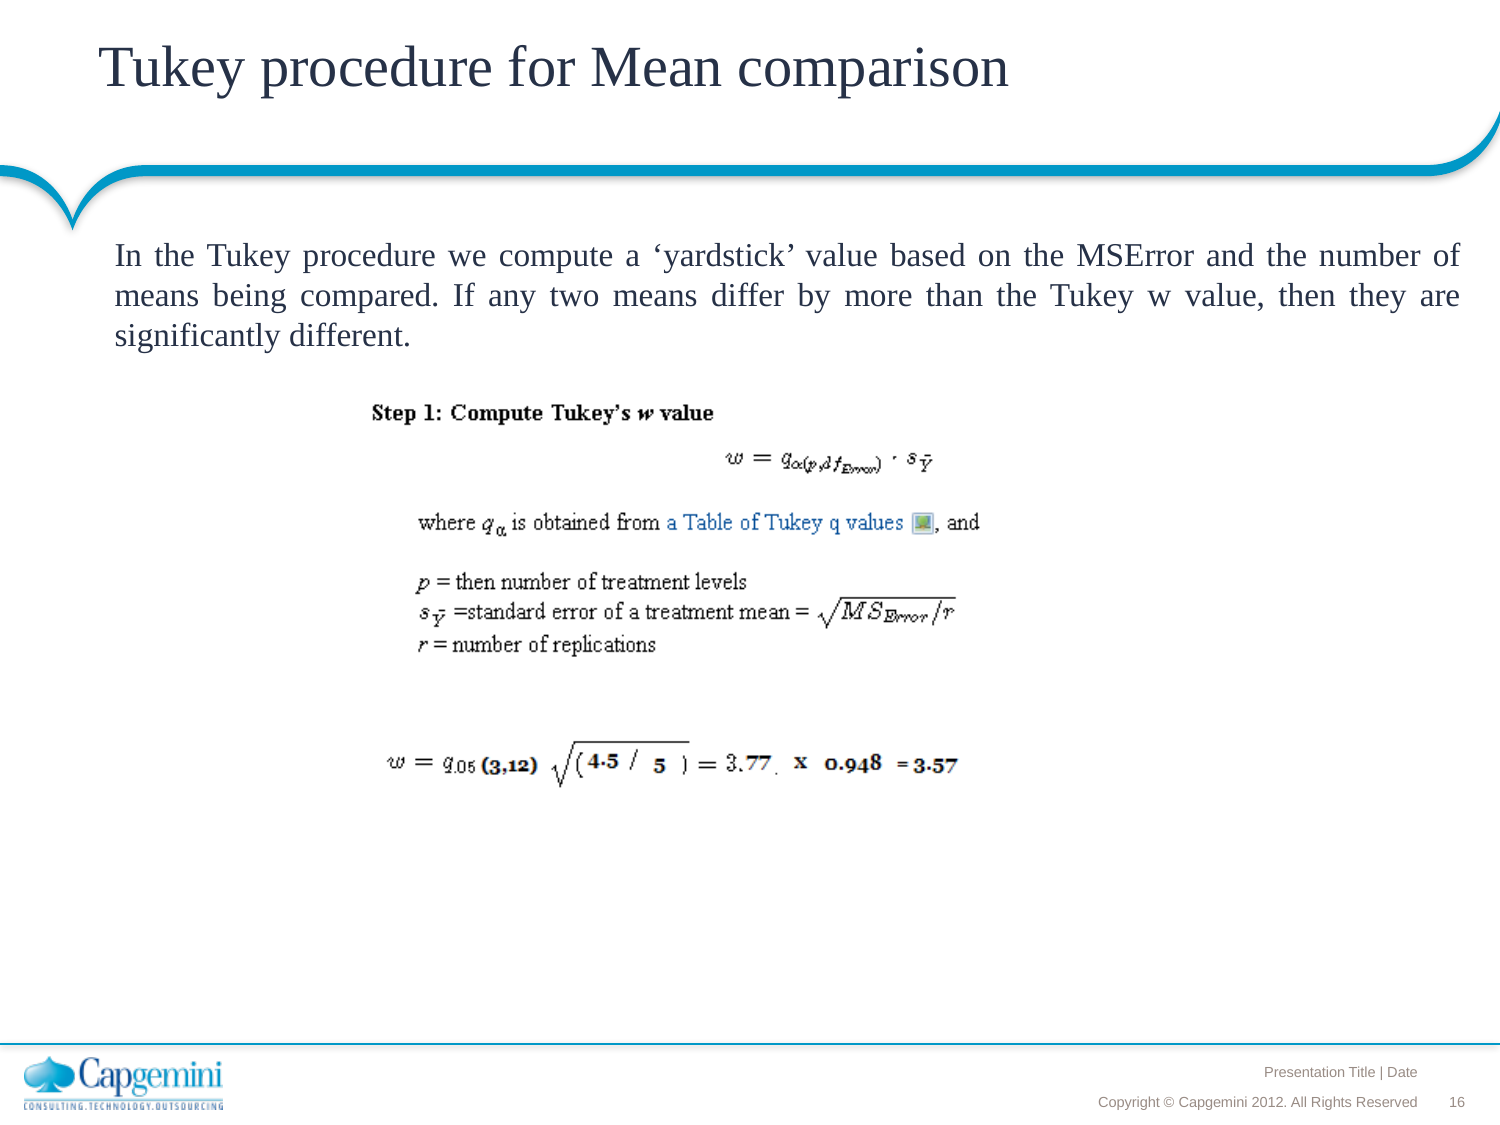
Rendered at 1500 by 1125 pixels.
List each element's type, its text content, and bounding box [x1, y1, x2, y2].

picture [367, 397, 1036, 672]
text_box In the Tukey procedure we compute a ‘yardstick’ value based on the MSError and the number of means being compared. If any two means differ by more than the Tukey w value, then they are significantly different. [99, 226, 1478, 361]
title Tukey procedure for Mean comparison [50, 3, 1400, 134]
picture [367, 732, 981, 805]
picture [24, 1056, 223, 1110]
